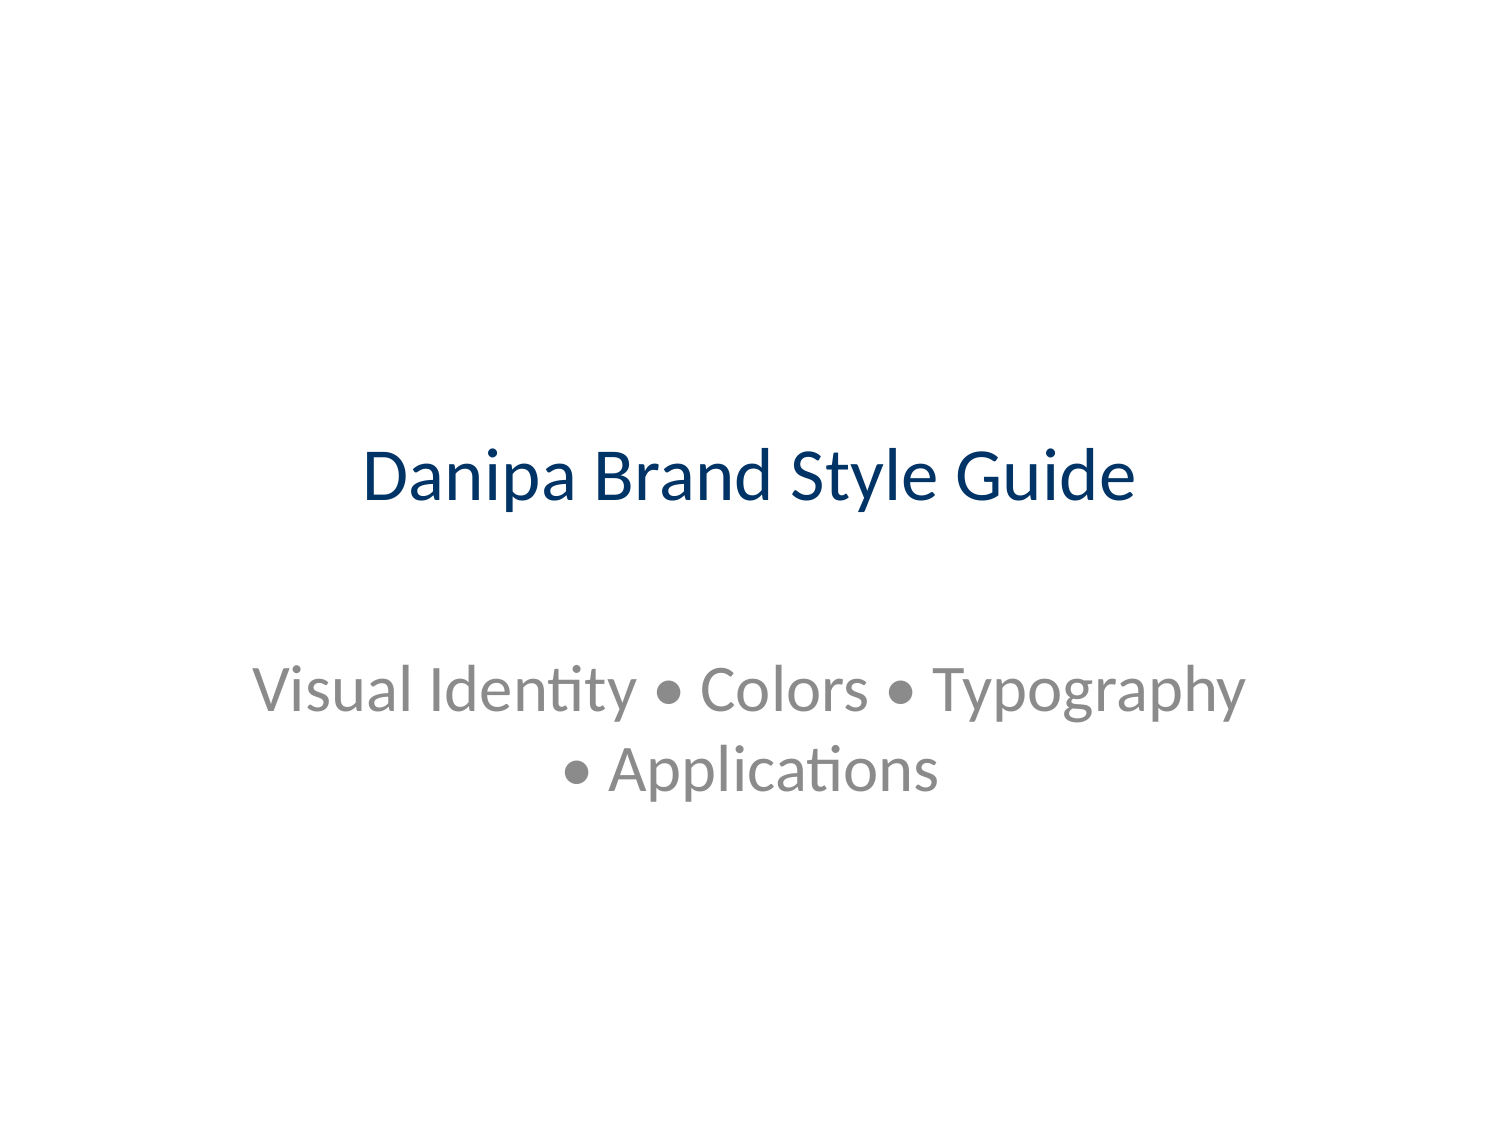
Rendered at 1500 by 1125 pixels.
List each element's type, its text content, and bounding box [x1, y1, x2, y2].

title Danipa Brand Style Guide [112, 349, 1388, 591]
subtitle Visual Identity • Colors • Typography • Applications [225, 637, 1275, 925]
